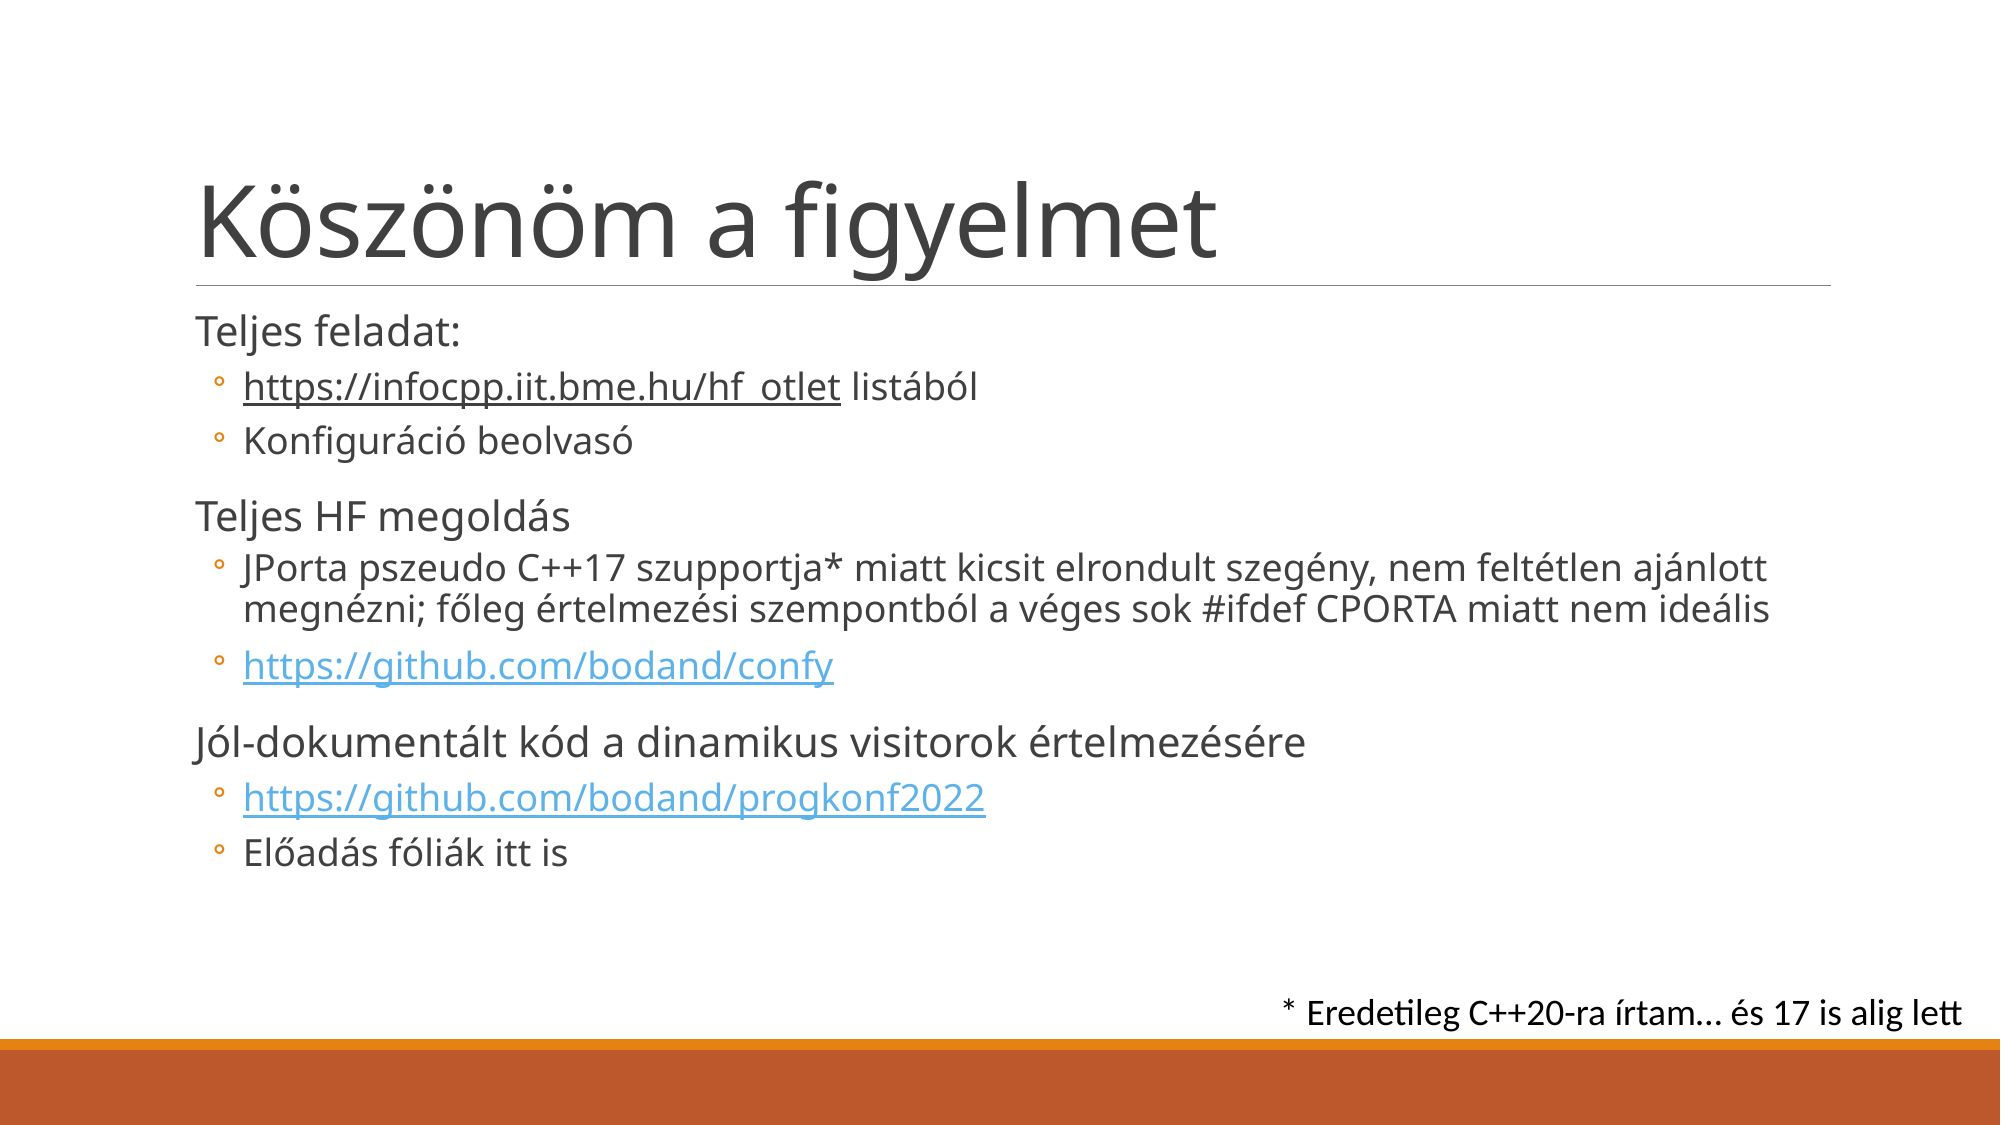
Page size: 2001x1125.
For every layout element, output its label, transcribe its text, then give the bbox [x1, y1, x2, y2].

list Teljes feladat: https://infocpp.iit.bme.hu/hf_otlet listából Konfiguráció beolvasó Teljes HF megoldás JPorta pszeudo C++17 szupportja* miatt kicsit elrondult szegény, nem feltétlen ajánlott megnézni; főleg értelmezési szempontból a véges sok #ifdef CPORTA miatt nem ideális https://github.com/bodand/confy Jól-dokumentált kód a dinamikus visitorok értelmezésére https://github.com/bodand/progkonf2022 Előadás fóliák itt is [180, 302, 1830, 963]
title Köszönöm a figyelmet [180, 47, 1830, 285]
text_box * Eredetileg C++20-ra írtam… és 17 is alig lett [1264, 980, 1979, 1041]
